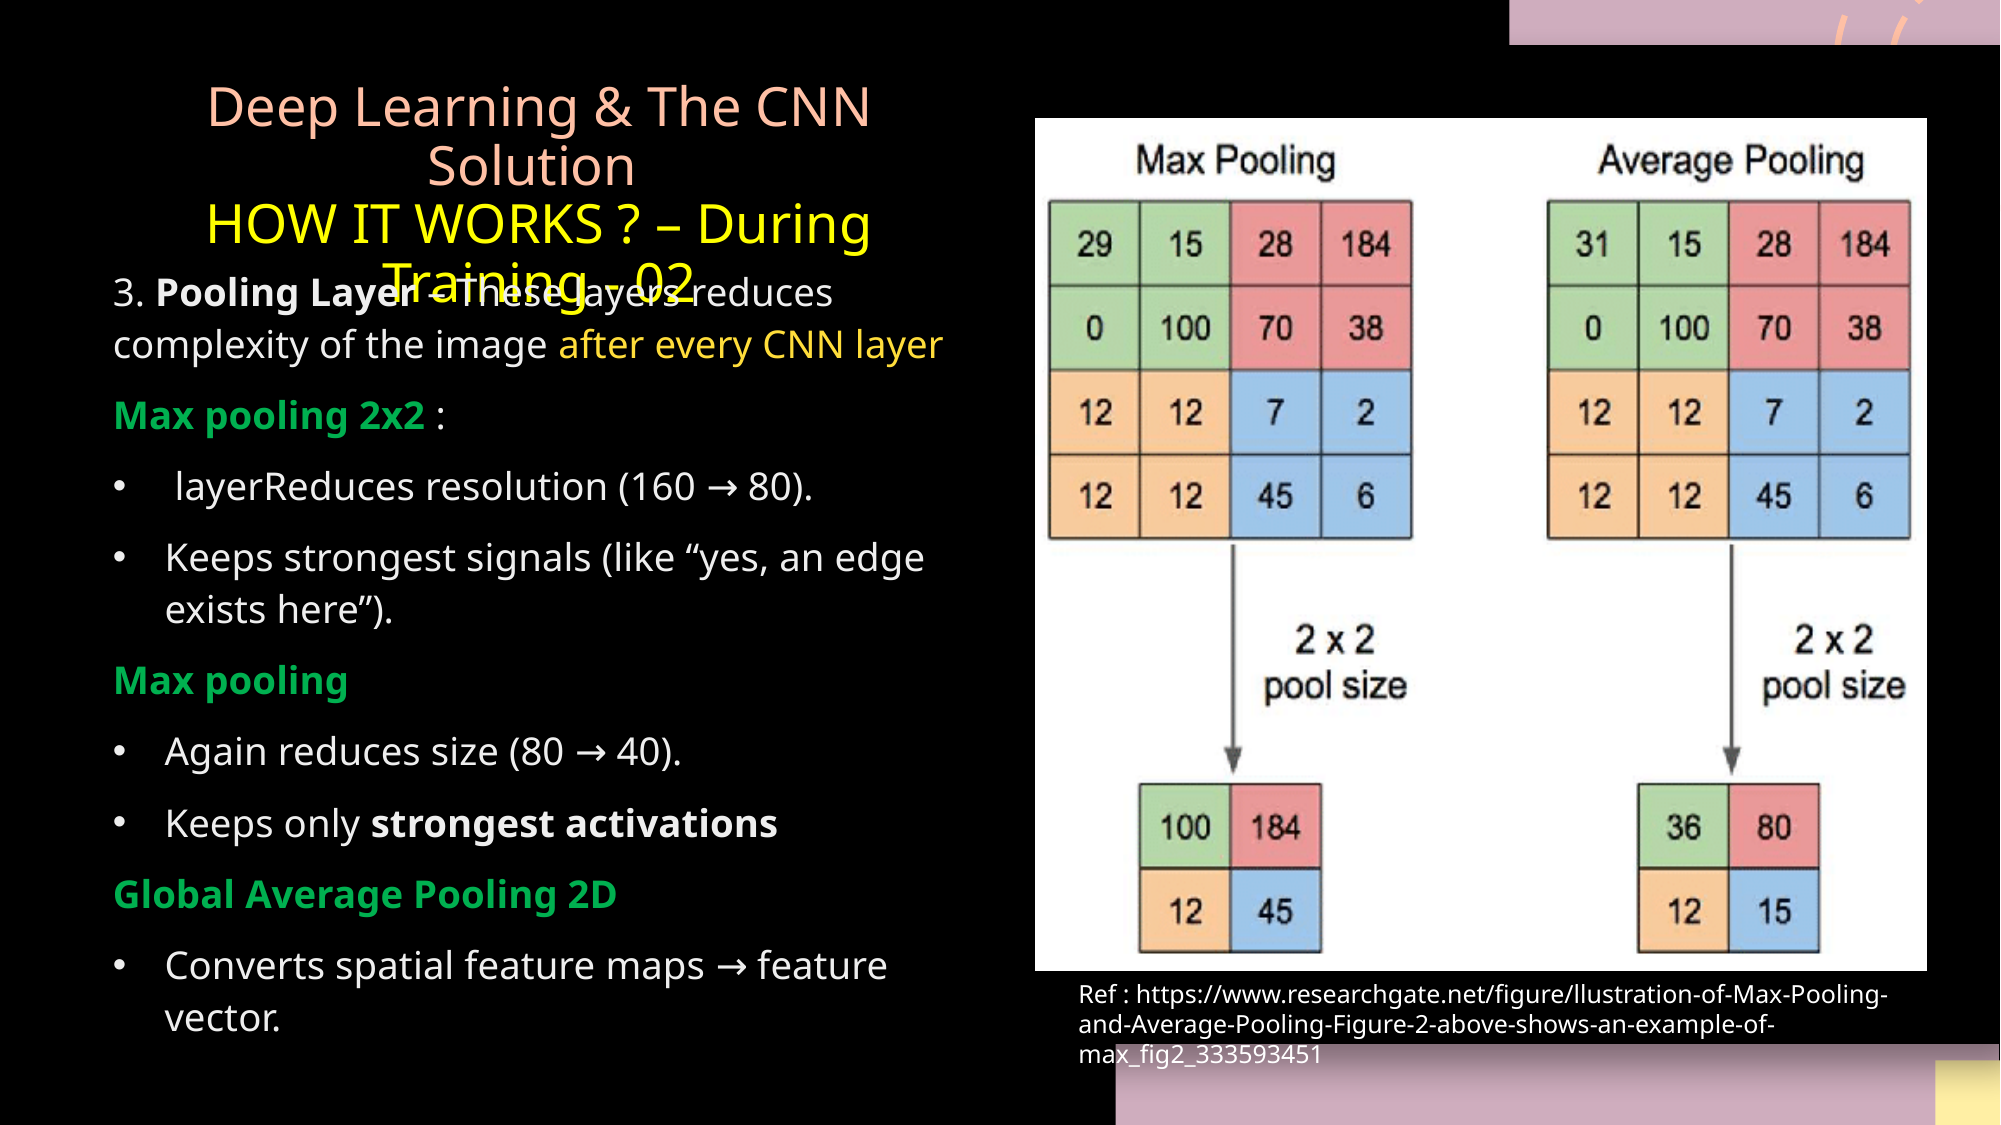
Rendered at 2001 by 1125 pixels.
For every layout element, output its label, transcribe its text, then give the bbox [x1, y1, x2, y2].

text_box Ref : https://www.researchgate.net/figure/llustration-of-Max-Pooling-and-Average-Pooling-Figure-2-above-shows-an-example-of-max_fig2_333593451 [1063, 970, 1956, 1076]
title Deep Learning & The CNN Solution HOW IT WORKS ? – During Training - 02 [97, 72, 961, 254]
list 3. Pooling Layer – These layers reduces complexity of the image after every CNN layer Max pooling 2x2 : layerReduces resolution (160 → 80). Keeps strongest signals (like “yes, an edge exists here”). Max pooling Again reduces size (80 → 40). Keeps only strongest activations Global Average Pooling 2D Converts spatial feature maps → feature vector. [97, 254, 960, 1053]
picture [1033, 117, 1928, 972]
